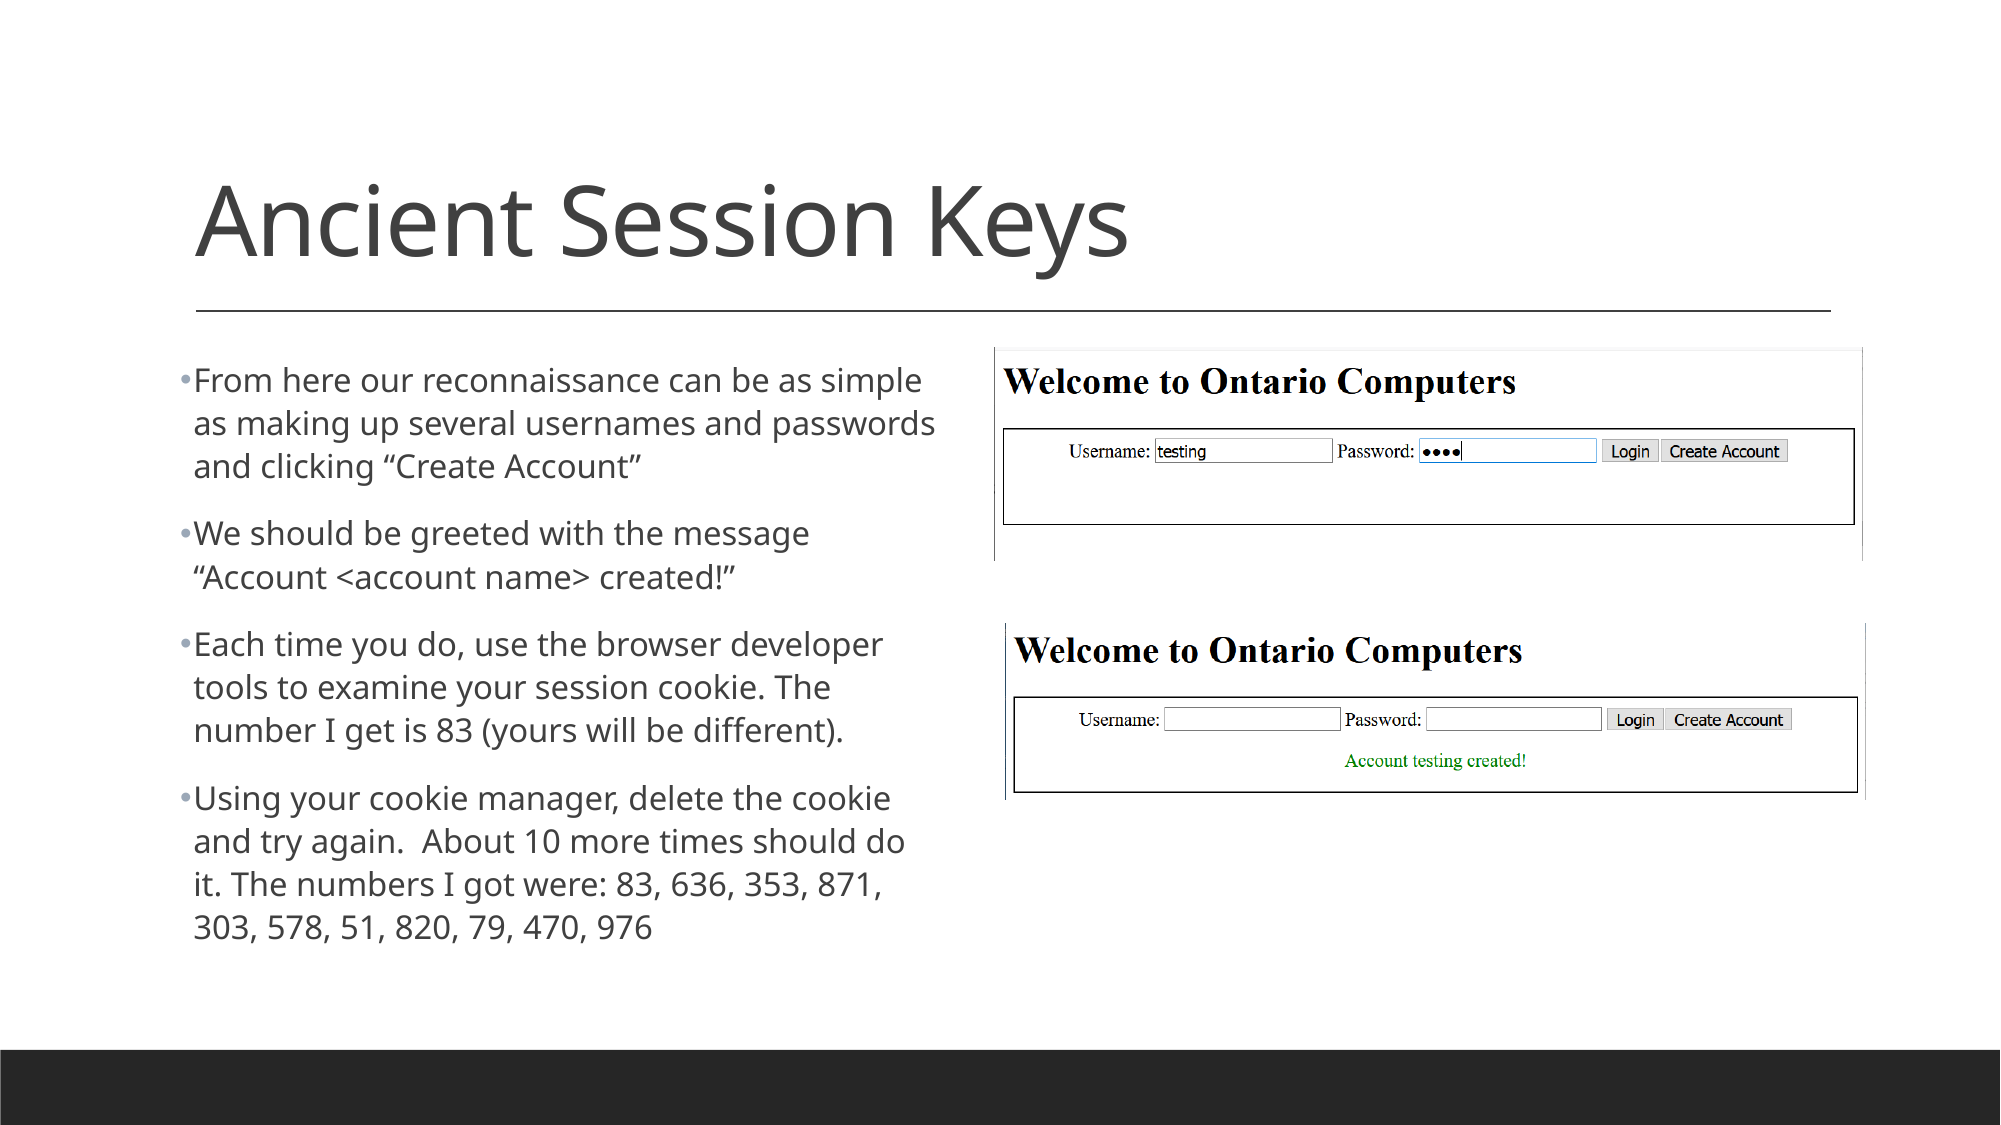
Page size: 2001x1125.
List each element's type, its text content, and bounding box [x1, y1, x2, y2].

picture [1004, 622, 1866, 801]
list From here our reconnaissance can be as simple as making up several usernames and passwords and clicking “Create Account” We should be greeted with the message “Account <account name> created!” Each time you do, use the browser developer tools to examine your session cookie. The number I get is 83 (yours will be different). Using your cookie manager, delete the cookie and try again. About 10 more times should do it. The numbers I got were: 83, 636, 353, 871, 303, 578, 51, 820, 79, 470, 976 [180, 347, 942, 963]
picture [994, 346, 1864, 562]
title Ancient Session Keys [180, 47, 1830, 285]
